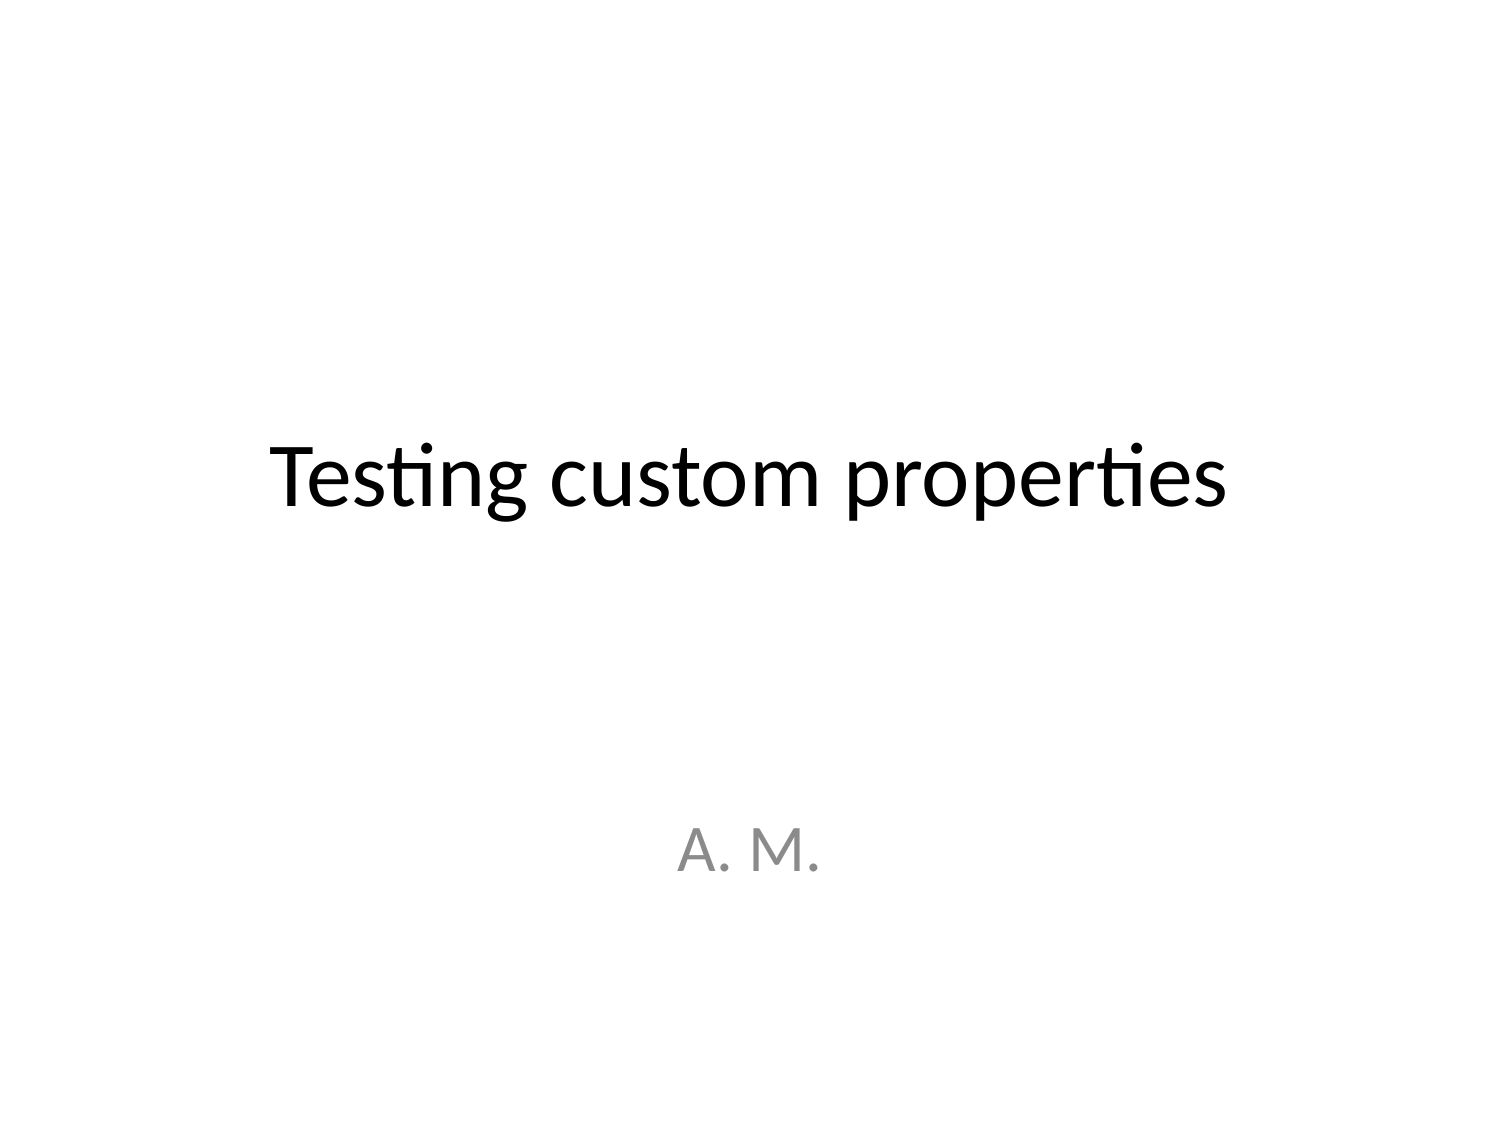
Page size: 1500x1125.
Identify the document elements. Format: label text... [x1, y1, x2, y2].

subtitle A. M. [225, 637, 1275, 925]
title Testing custom properties [112, 349, 1388, 591]
